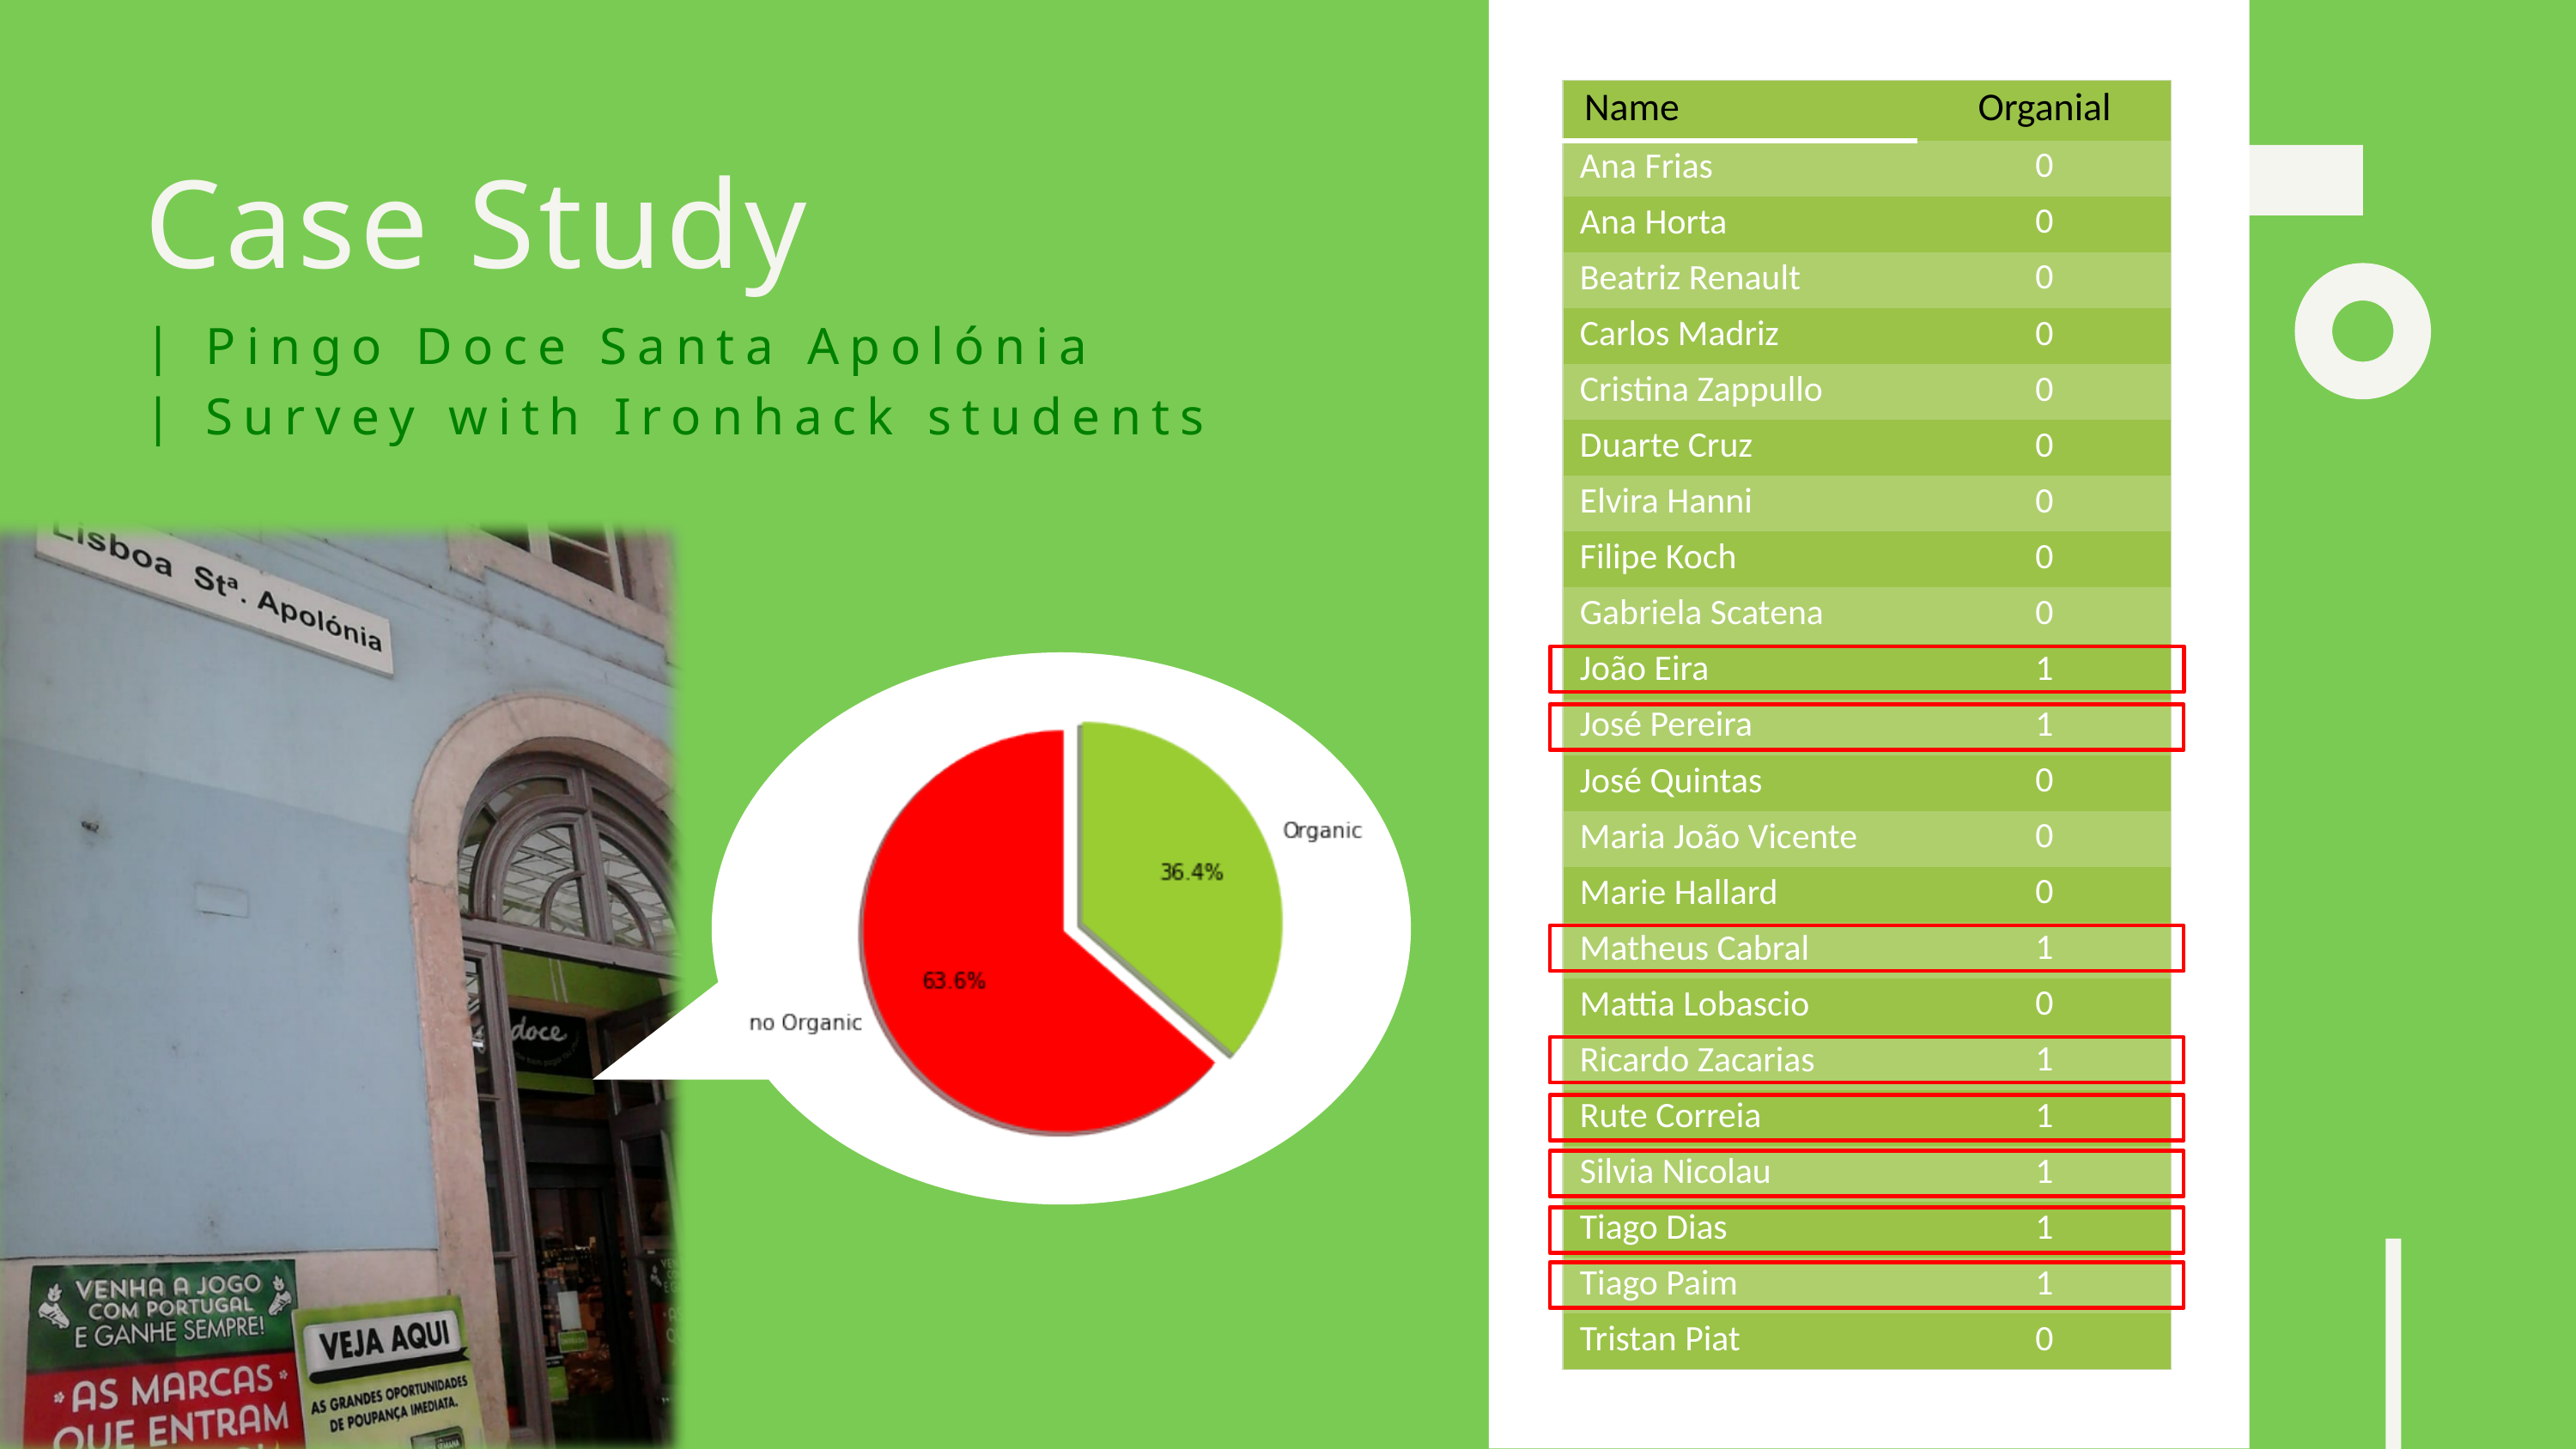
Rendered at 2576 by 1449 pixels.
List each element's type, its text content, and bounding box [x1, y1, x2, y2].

table_cell Tiago Dias [1564, 1254, 1917, 1258]
table_cell 1 [1917, 752, 2171, 755]
table_cell Elvira Hanni [1652, 476, 1917, 531]
table_cell 1 [1917, 1202, 2171, 1205]
text_box [692, 989, 706, 1082]
text_box [903, 1177, 1219, 1207]
table_cell 0 [1917, 867, 2171, 923]
table_cell Cristina Zappullo [1652, 364, 1917, 420]
table_cell José Pereira [1564, 752, 1917, 755]
table_cell Silvia Nicolau [1564, 1198, 1917, 1202]
table_cell Rute Correia [1564, 1143, 1917, 1146]
table_cell 0 [1917, 531, 2171, 587]
table_cell 1 [1917, 1198, 2171, 1202]
table_cell 0 [1917, 141, 2171, 197]
table_cell 0 [1917, 811, 2171, 867]
table_cell 1 [1917, 694, 2171, 700]
table_cell 1 [1917, 1254, 2171, 1258]
table_cell 0 [1917, 420, 2171, 476]
table_cell 0 [1917, 252, 2171, 308]
table_cell 1 [1917, 1084, 2171, 1090]
table_cell Gabriela Scatena [1564, 587, 1917, 644]
table_cell 0 [1917, 979, 2171, 1034]
table_cell 1 [1917, 1143, 2171, 1146]
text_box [2251, 1318, 2538, 1446]
table_header Organial [1917, 81, 2171, 141]
table_cell Tristan Piat [1564, 1313, 1917, 1369]
table_cell Beatriz Renault [1652, 252, 1917, 308]
table_cell 0 [1917, 755, 2171, 811]
table_cell Filipe Koch [1652, 531, 1917, 587]
table_cell 1 [1917, 1310, 2171, 1313]
picture [0, 518, 689, 1449]
table_cell 0 [1917, 197, 2171, 252]
table_cell Matheus Cabral [1564, 973, 1917, 979]
table_cell 0 [1917, 364, 2171, 420]
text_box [144, 140, 1646, 631]
text_box [1548, 1205, 2185, 1254]
table_cell Duarte Cruz [1652, 420, 1917, 476]
text_box [1548, 1149, 2185, 1198]
table_cell 1 [1917, 973, 2171, 979]
table_cell Ana Frias [1650, 143, 1917, 197]
table_cell Maria João Vicente [1564, 811, 1917, 867]
text_box [1548, 924, 2185, 973]
text_box [1487, 0, 2251, 1449]
text_box [1548, 1260, 2185, 1310]
text_box [1548, 1093, 2185, 1143]
table_cell João Eira [1564, 694, 1917, 700]
text_box [1548, 645, 2185, 694]
table_header Name [1564, 81, 1917, 138]
table_cell 0 [1917, 587, 2171, 644]
table_cell Carlos Madriz [1652, 308, 1917, 364]
table_cell Tiago Paim [1564, 1310, 1917, 1313]
table_cell Tiago Dias [1564, 1202, 1917, 1205]
table_cell 0 [1917, 1313, 2171, 1369]
table_cell Mattia Lobascio [1564, 979, 1917, 1034]
text_box [1548, 702, 2185, 752]
table_cell Ricardo Zacarias [1564, 1084, 1917, 1090]
text_box [885, 650, 1236, 688]
text_box [2251, 144, 2363, 215]
table_cell José Quintas [1564, 755, 1917, 811]
text_box [1548, 1035, 2185, 1084]
table_cell Ana Horta [1652, 197, 1917, 252]
table_cell 0 [1917, 476, 2171, 531]
picture [710, 688, 1439, 1171]
table_cell 0 [1917, 308, 2171, 364]
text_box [2294, 263, 2432, 400]
table_cell Marie Hallard [1564, 867, 1917, 923]
